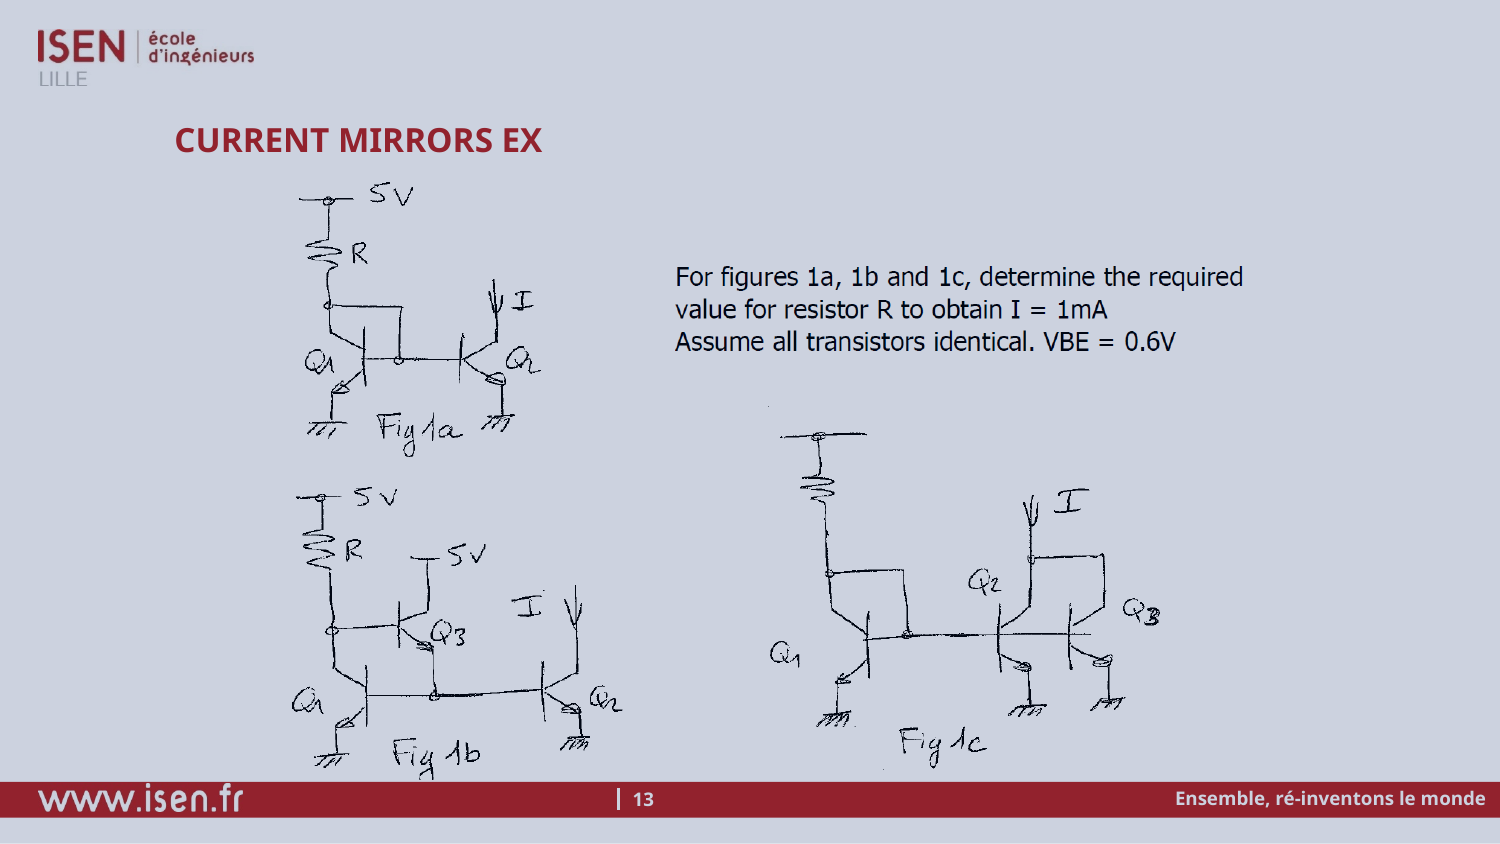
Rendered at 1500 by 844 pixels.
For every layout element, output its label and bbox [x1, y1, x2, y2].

picture [277, 173, 1259, 780]
text_box [0, 0, 1500, 844]
